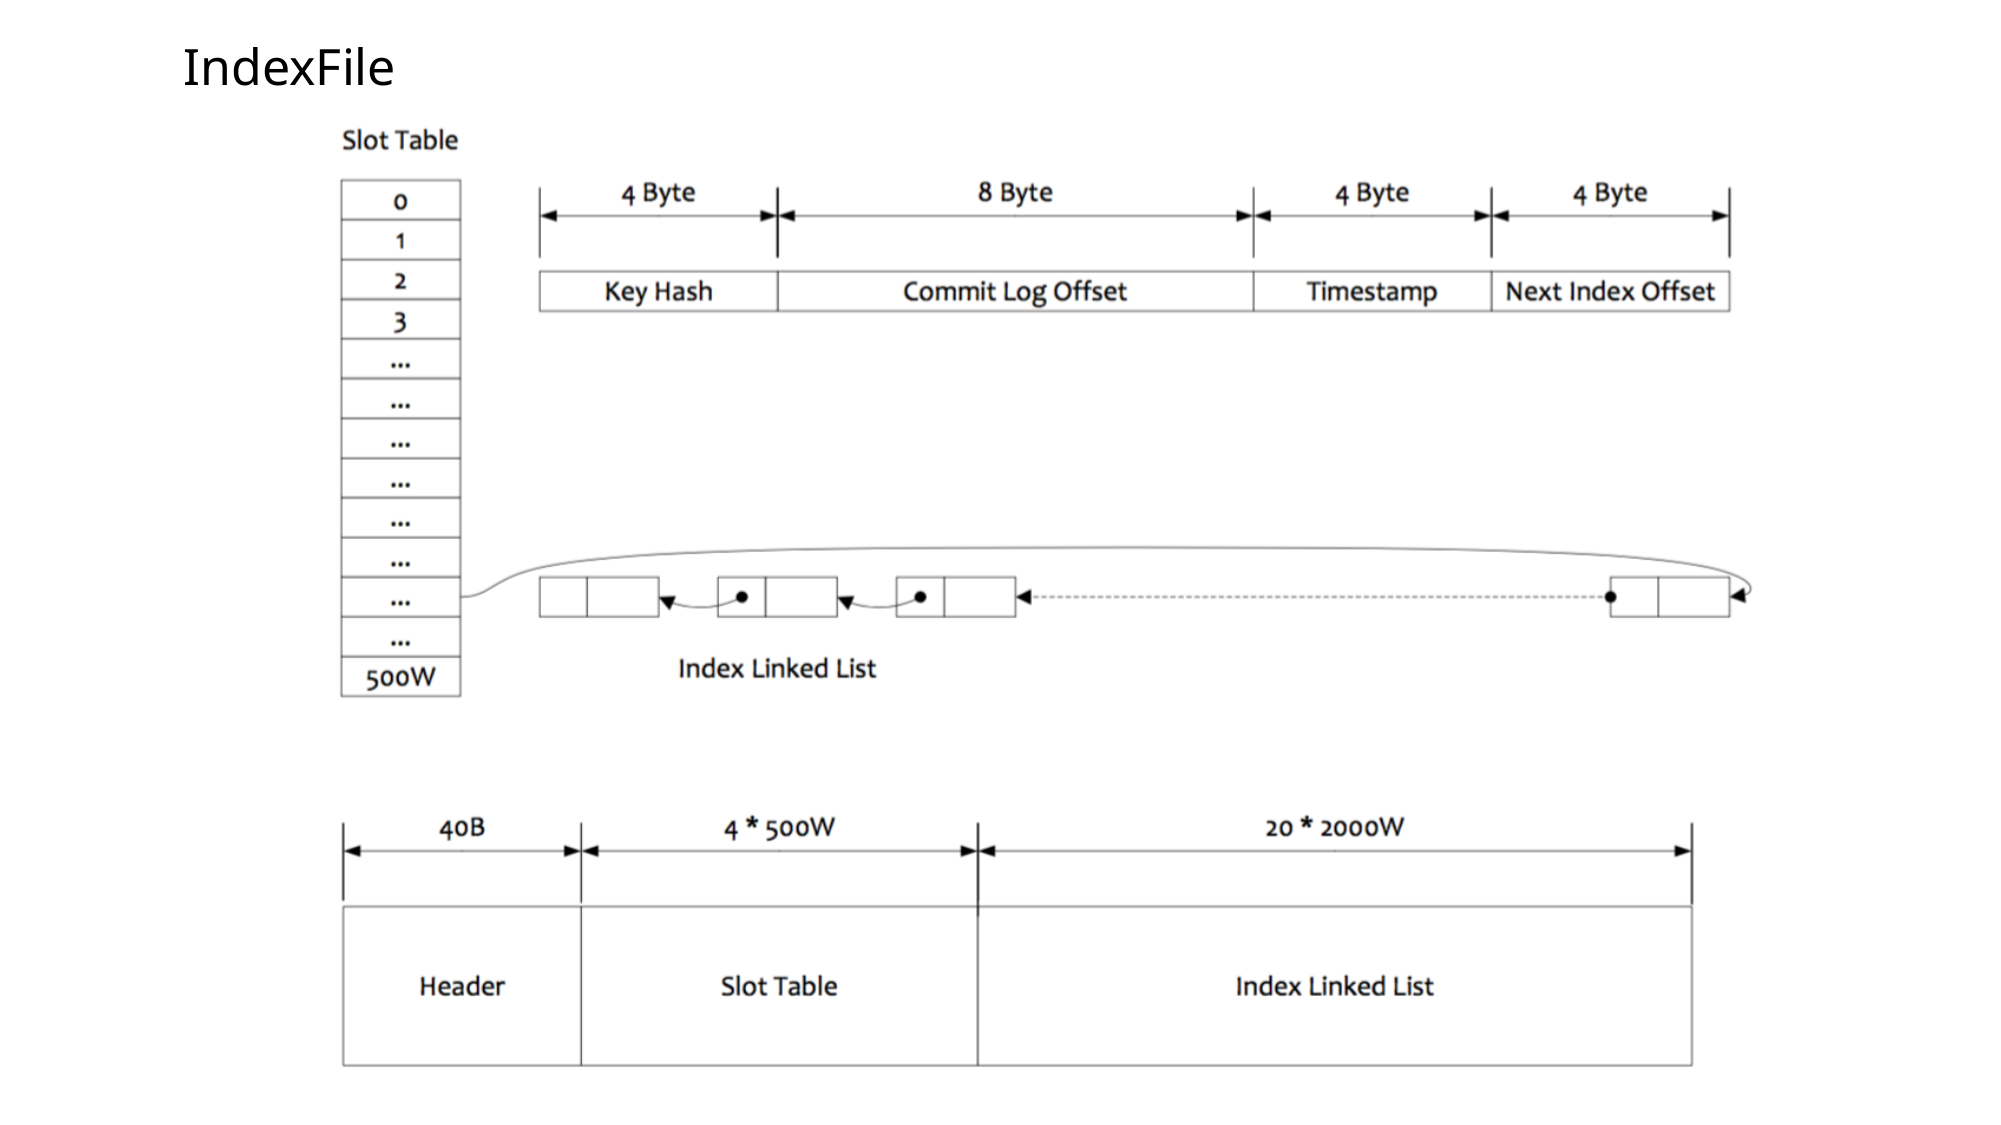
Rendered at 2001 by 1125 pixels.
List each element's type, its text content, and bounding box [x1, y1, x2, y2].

picture [319, 103, 1794, 1081]
text_box IndexFile [168, 28, 425, 103]
